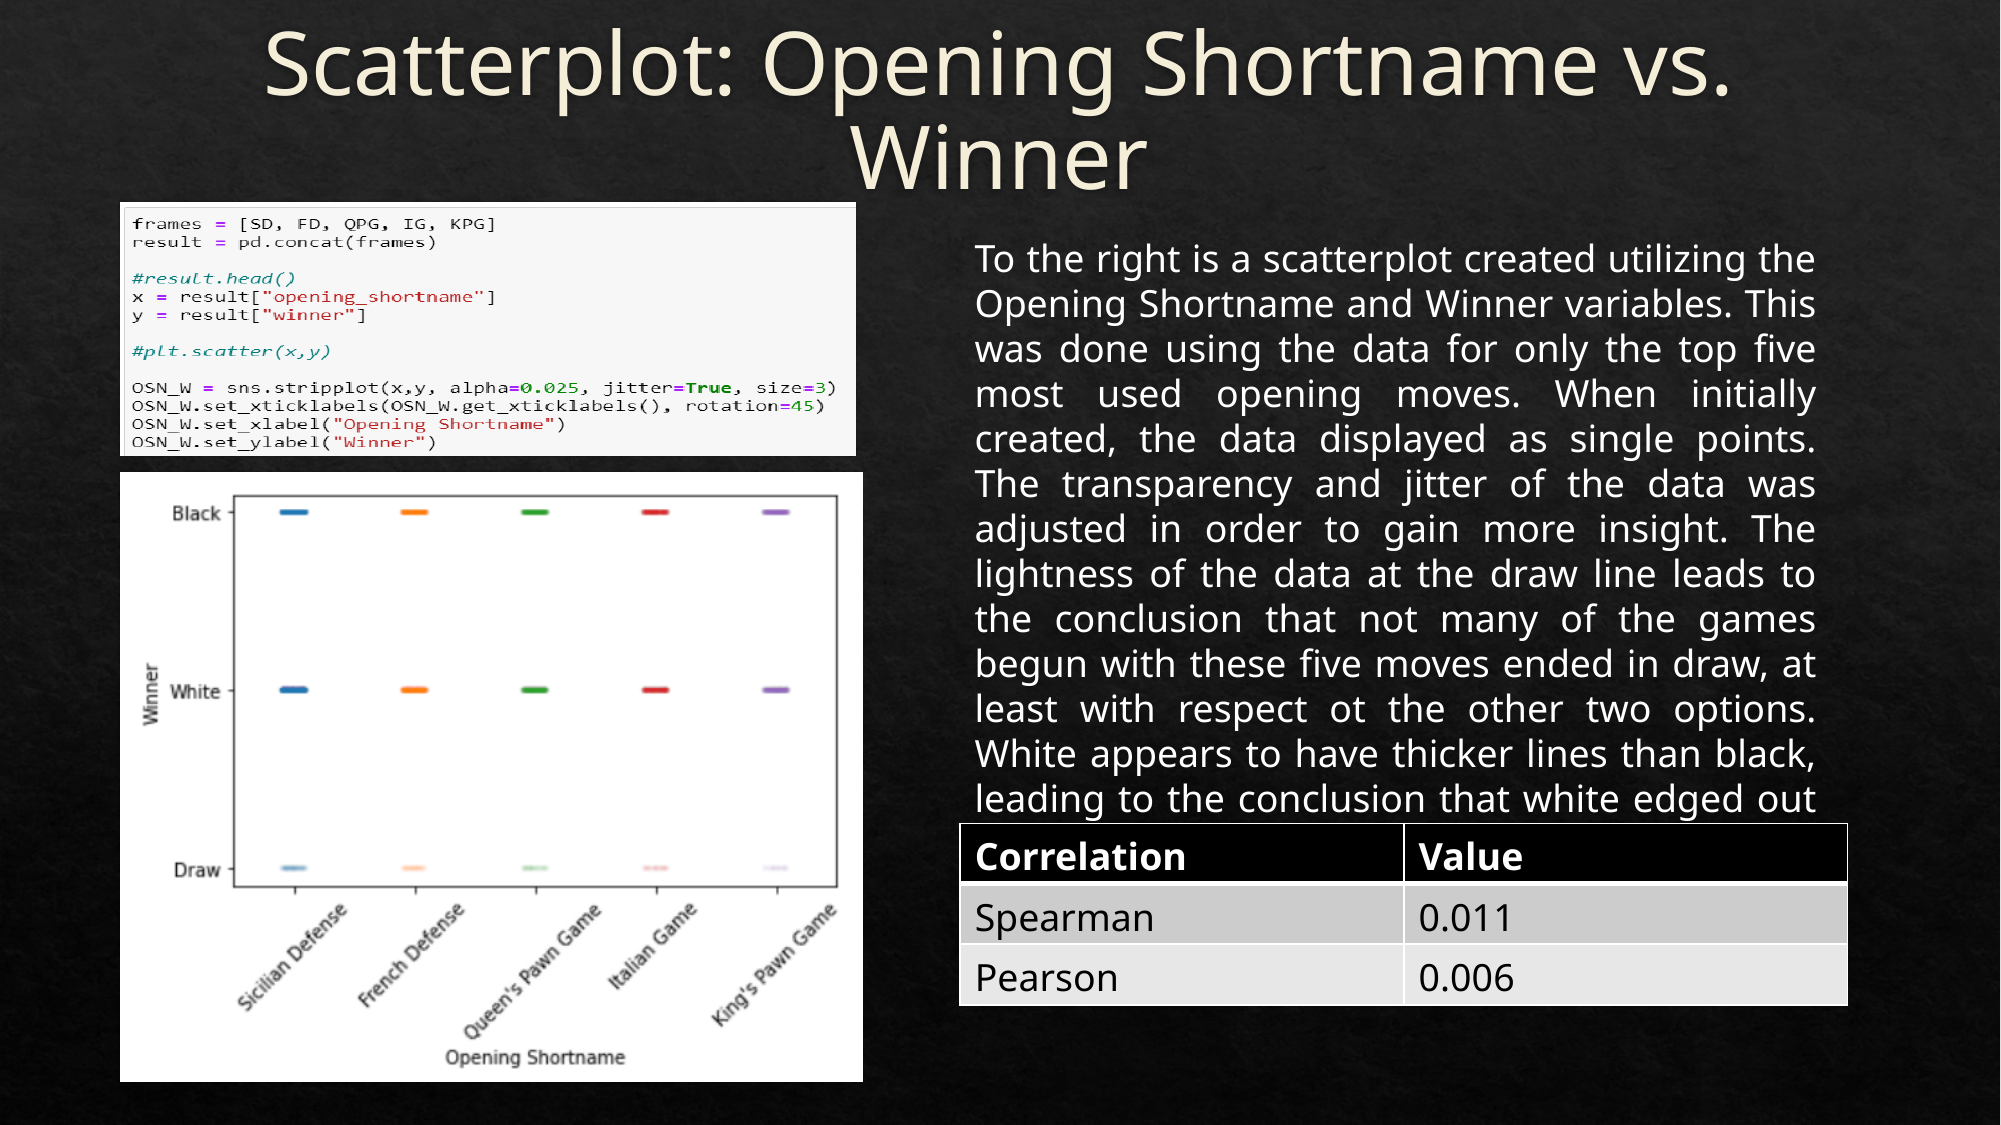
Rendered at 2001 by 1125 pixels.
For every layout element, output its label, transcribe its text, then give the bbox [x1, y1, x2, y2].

text_box To the right is a scatterplot created utilizing the Opening Shortname and Winner variables. This was done using the data for only the top five most used opening moves. When initially created, the data displayed as single points. The transparency and jitter of the data was adjusted in order to gain more insight. The lightness of the data at the draw line leads to the conclusion that not many of the games begun with these five moves ended in draw, at least with respect ot the other two options. White appears to have thicker lines than black, leading to the conclusion that white edged out in winning using these opening moves. [959, 227, 1833, 823]
table_header Correlation [961, 824, 1403, 881]
table_cell 0.006 [1405, 945, 1847, 1004]
table_cell Pearson [961, 945, 1403, 1004]
table_cell 0.011 [1405, 886, 1847, 943]
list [120, 202, 857, 457]
title Scatterplot: Opening Shortname vs. Winner [149, 10, 1849, 218]
table_cell Spearman [961, 886, 1403, 943]
table_header Value [1405, 824, 1847, 881]
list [120, 472, 863, 1083]
